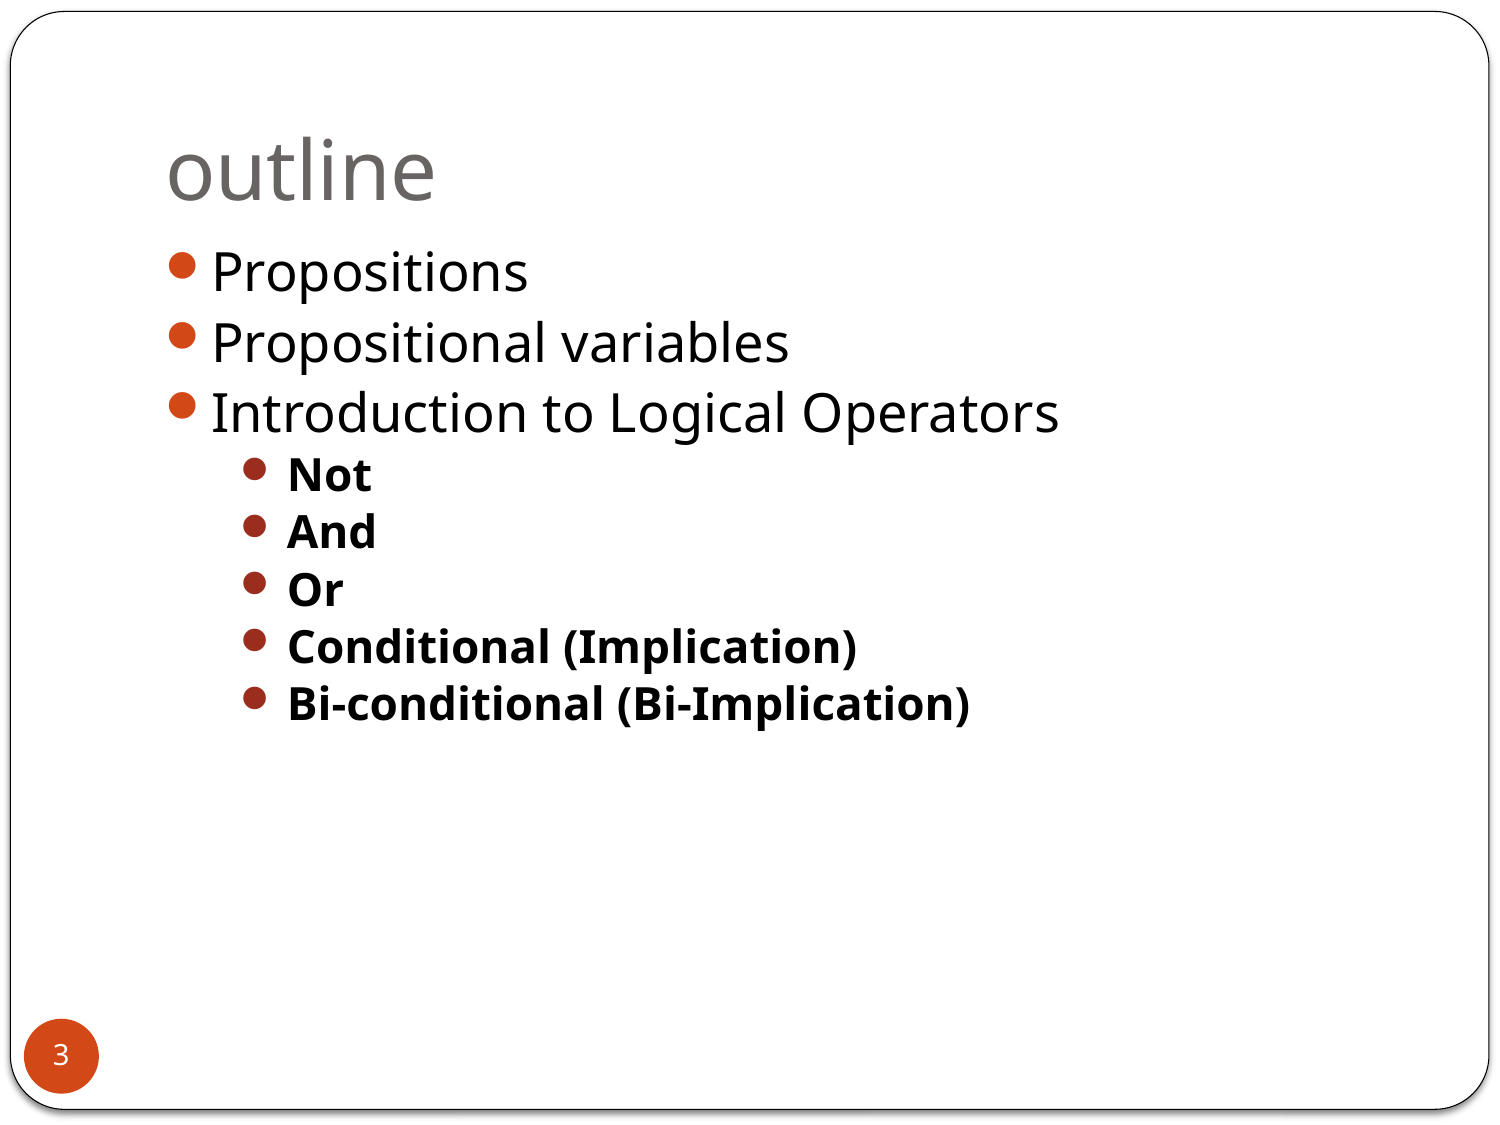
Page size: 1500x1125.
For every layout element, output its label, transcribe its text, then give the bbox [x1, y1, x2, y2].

title outline [149, 44, 1426, 233]
slide_number 3 [23, 1018, 99, 1094]
list Propositions Propositional variables Introduction to Logical Operators Not And Or Conditional (Implication) Bi-conditional (Bi-Implication) [149, 237, 1426, 988]
